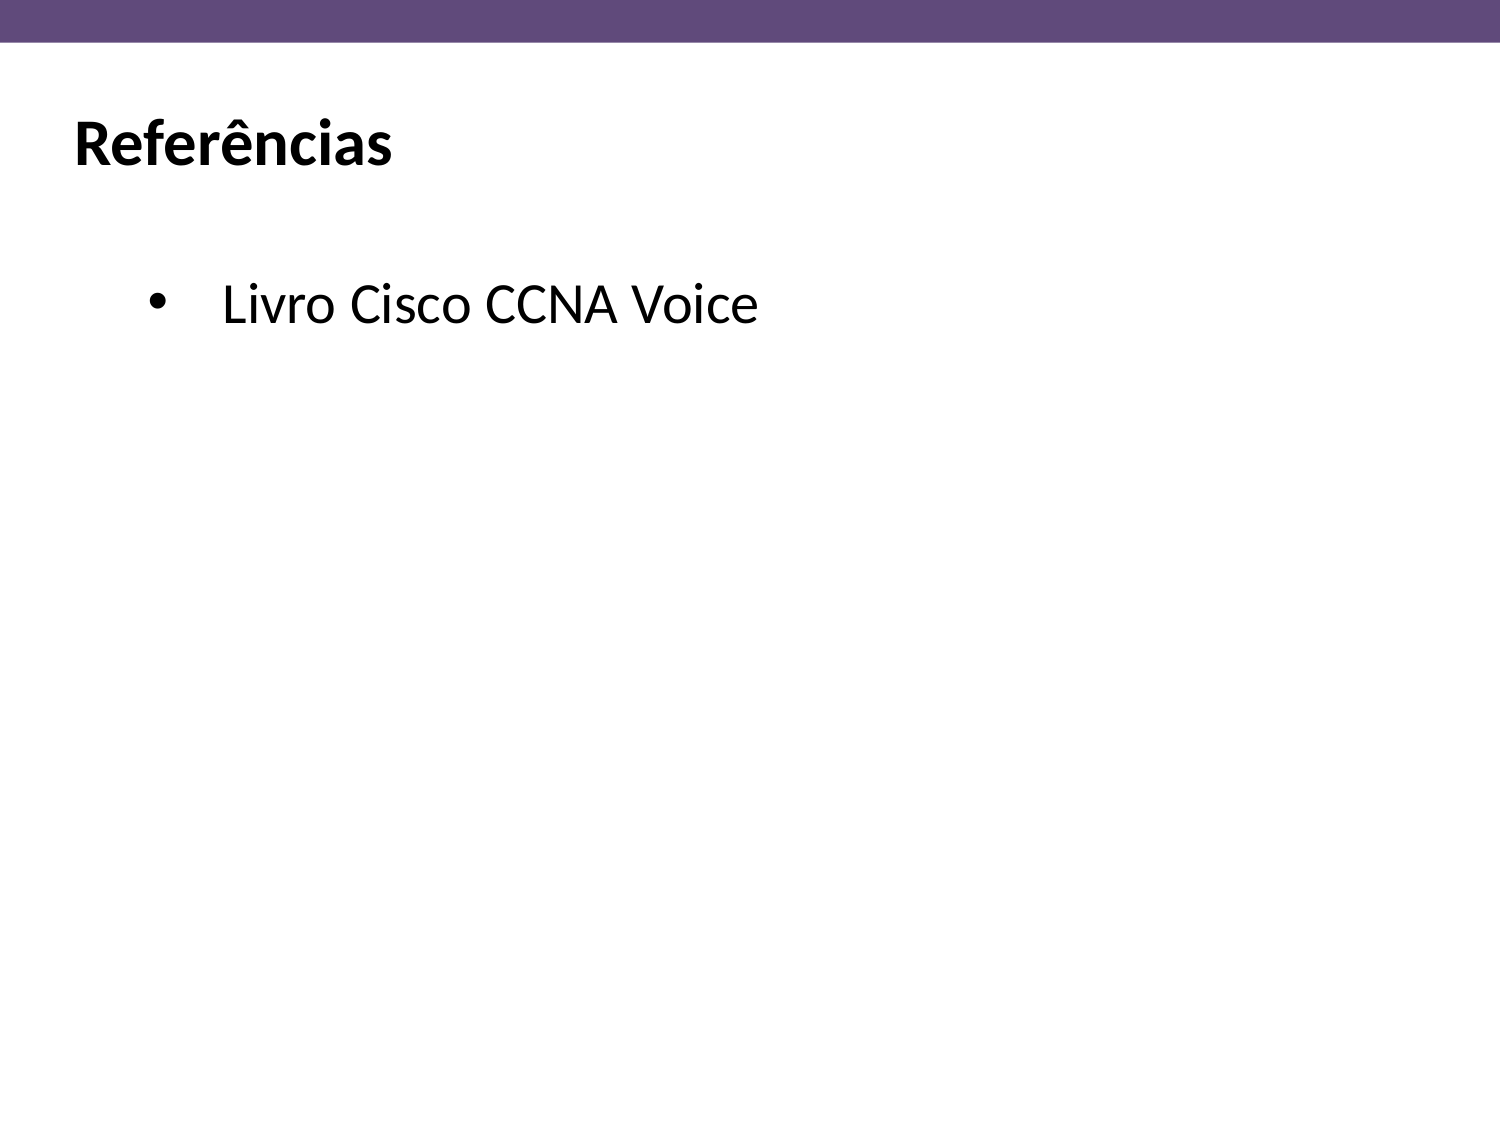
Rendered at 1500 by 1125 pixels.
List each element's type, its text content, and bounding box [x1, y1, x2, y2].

text_box Referências [59, 91, 409, 187]
text_box Livro Cisco CCNA Voice [57, 187, 1440, 463]
text_box [0, 0, 1500, 45]
